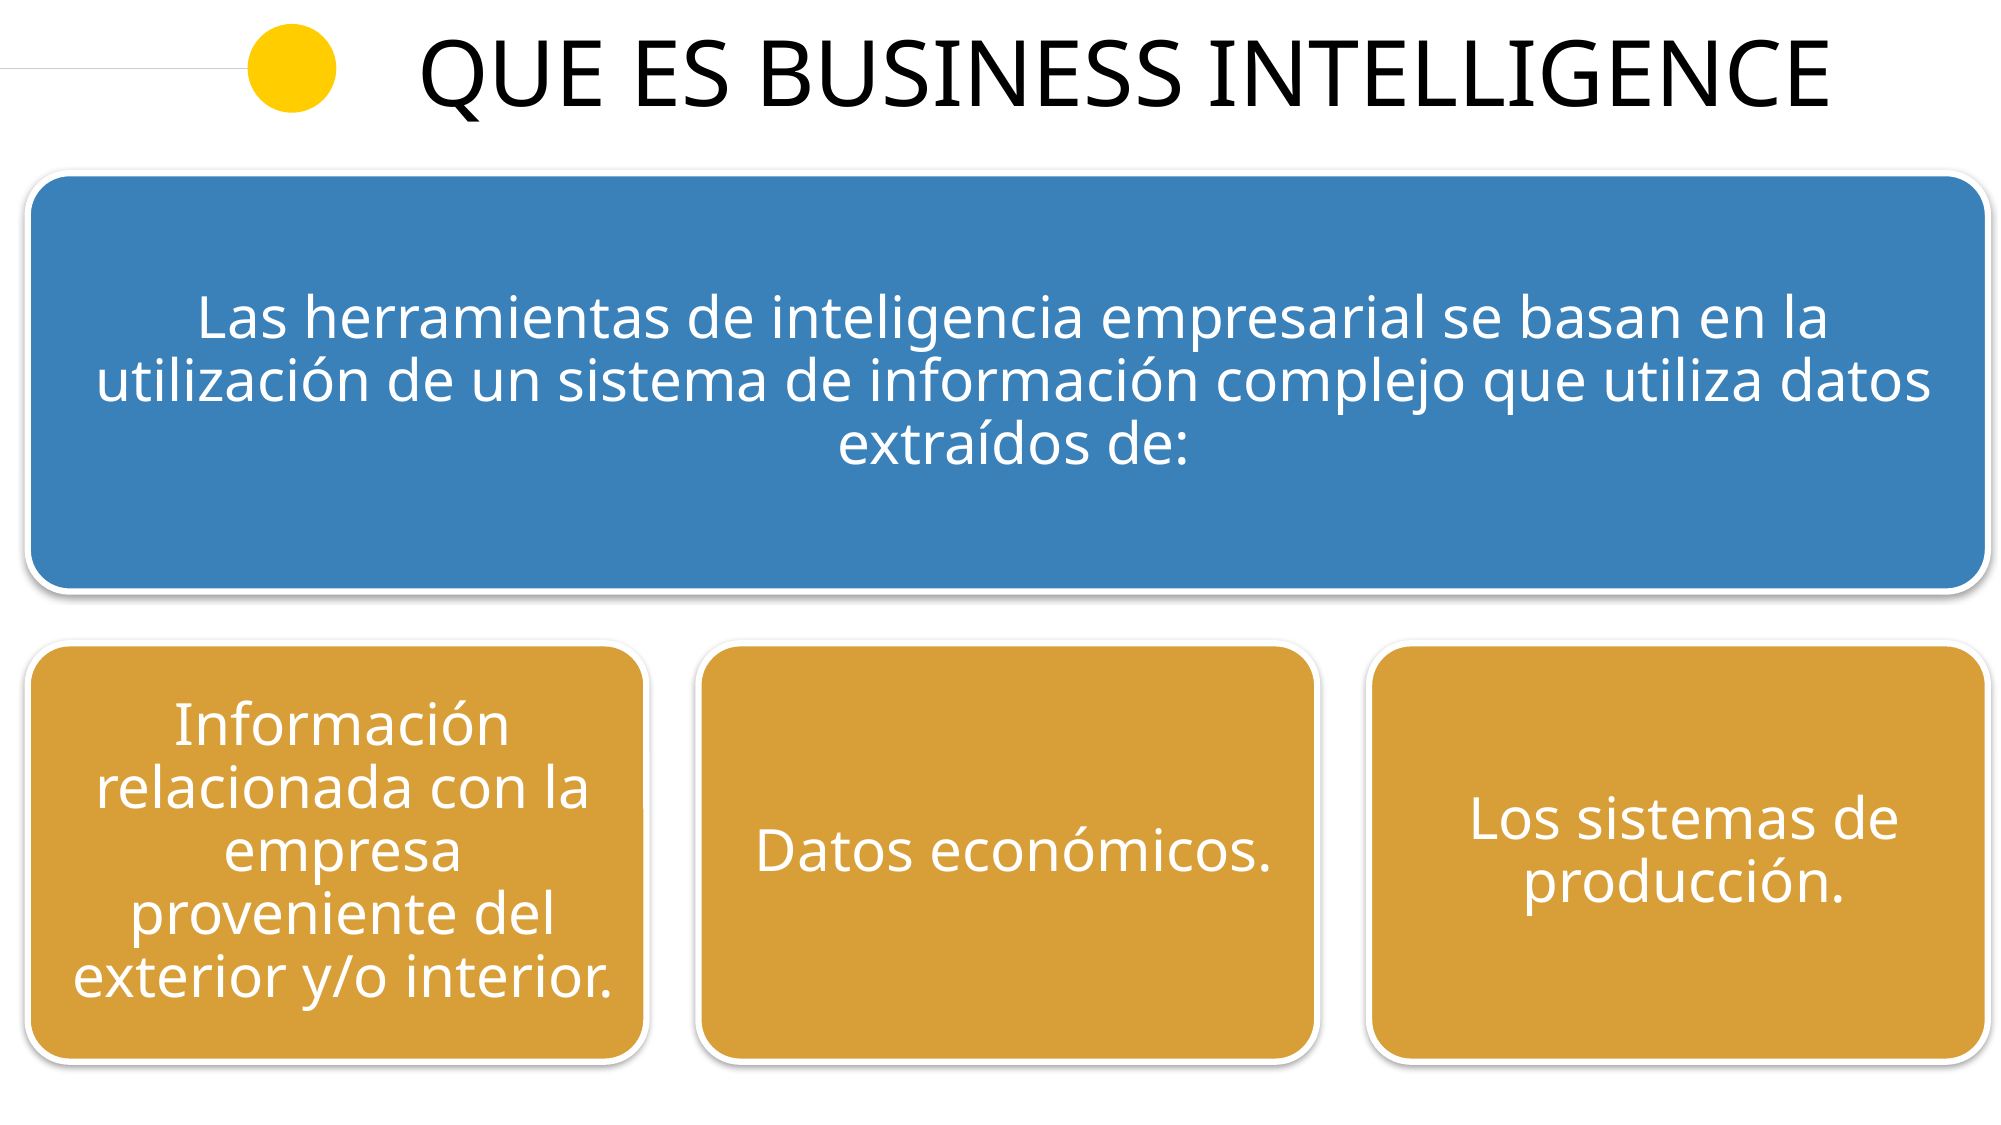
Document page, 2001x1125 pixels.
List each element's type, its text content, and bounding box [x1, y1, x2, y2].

title QUE ES BUSINESS INTELLIGENCE [402, 22, 1989, 118]
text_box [26, 172, 1989, 1063]
